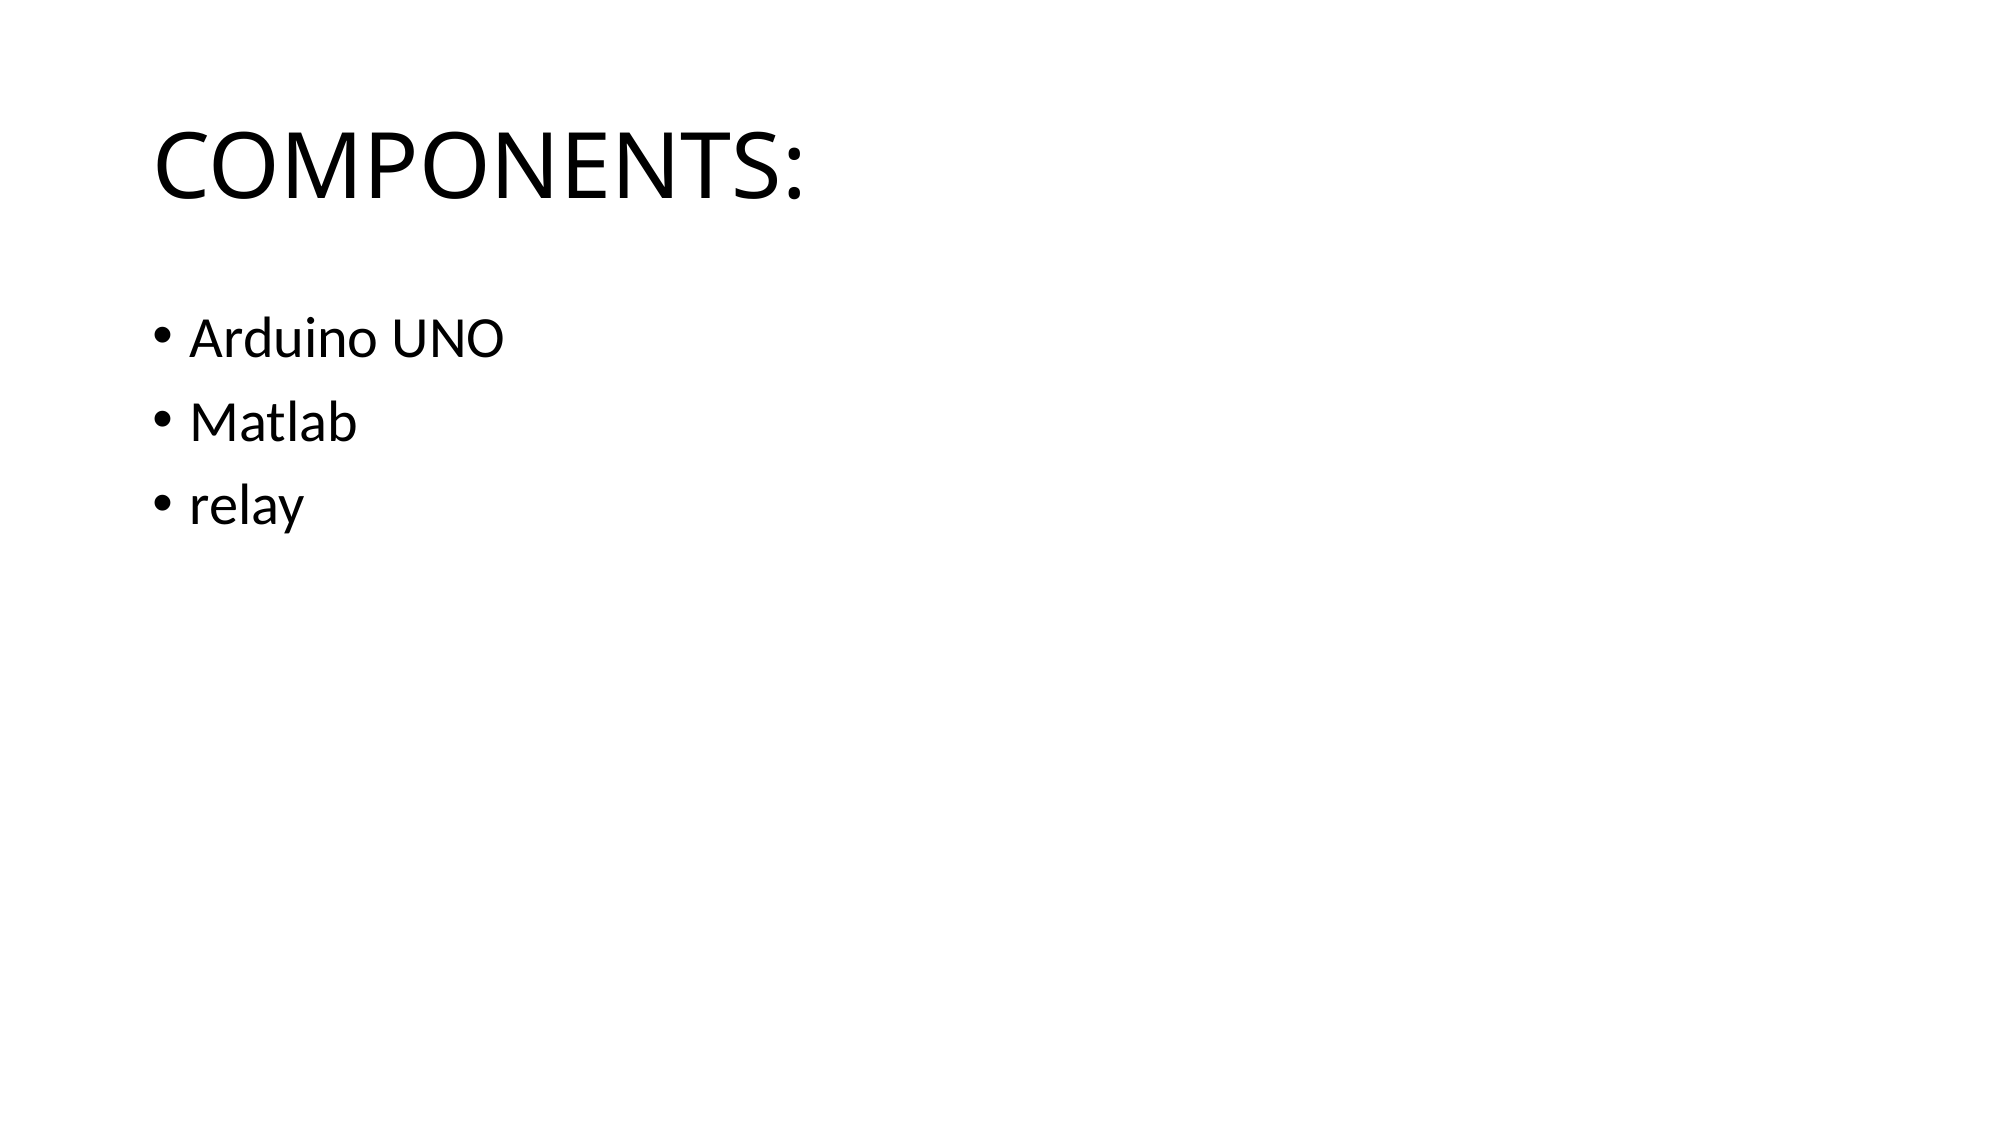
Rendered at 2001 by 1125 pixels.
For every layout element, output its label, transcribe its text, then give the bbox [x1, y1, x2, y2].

list Arduino UNO Matlab relay [137, 299, 1863, 1014]
title COMPONENTS: [137, 59, 1863, 278]
